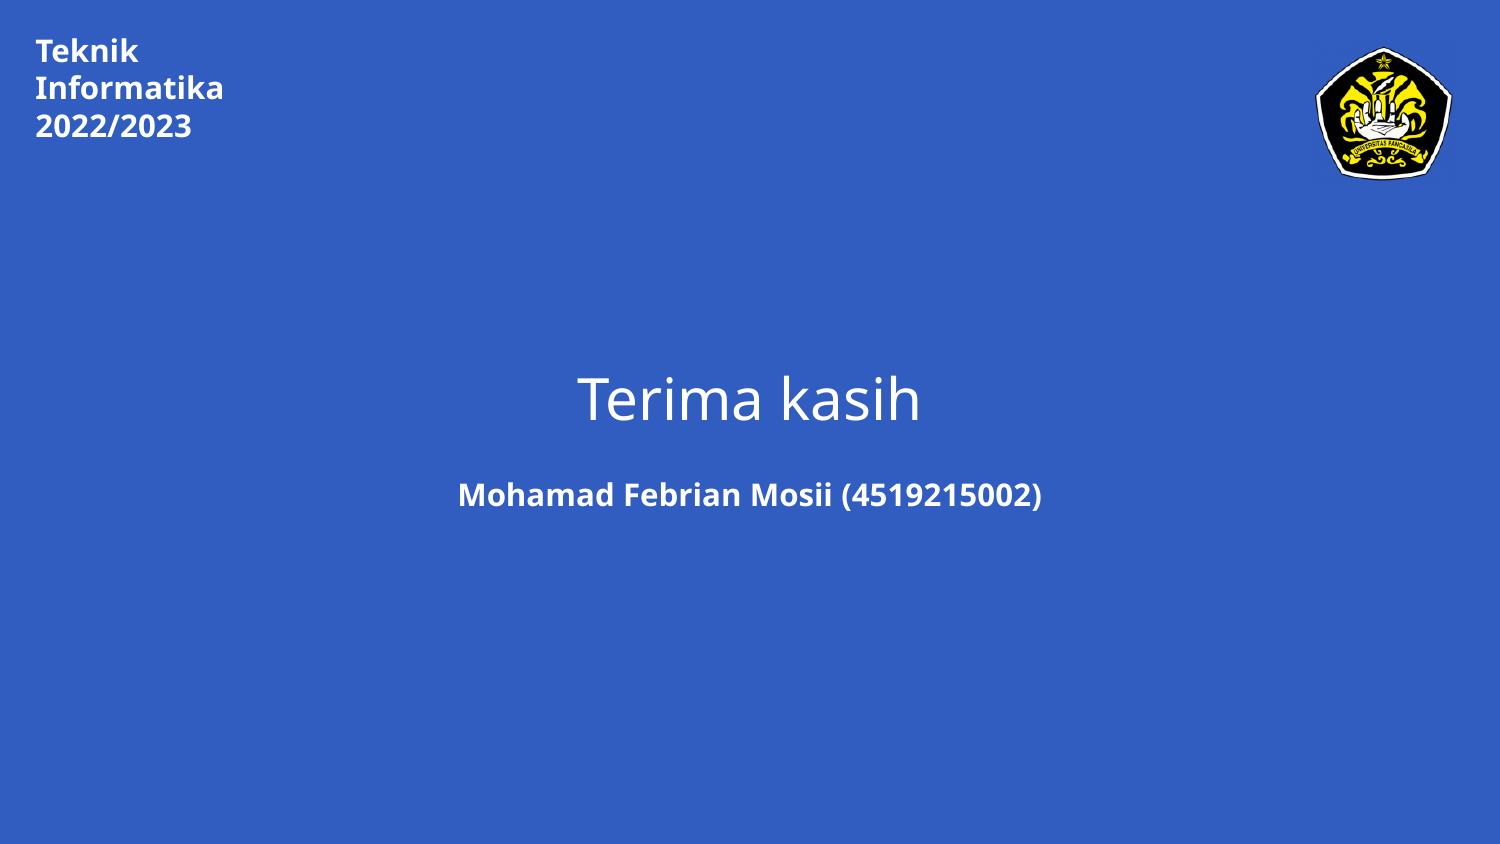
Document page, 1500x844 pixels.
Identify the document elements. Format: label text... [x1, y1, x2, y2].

picture [1310, 39, 1458, 187]
text_box Mohamad Febrian Mosii (4519215002) [411, 459, 1089, 537]
text_box Teknik Informatika 2022/2023 [20, 16, 339, 129]
title Terima kasih [51, 347, 1449, 460]
